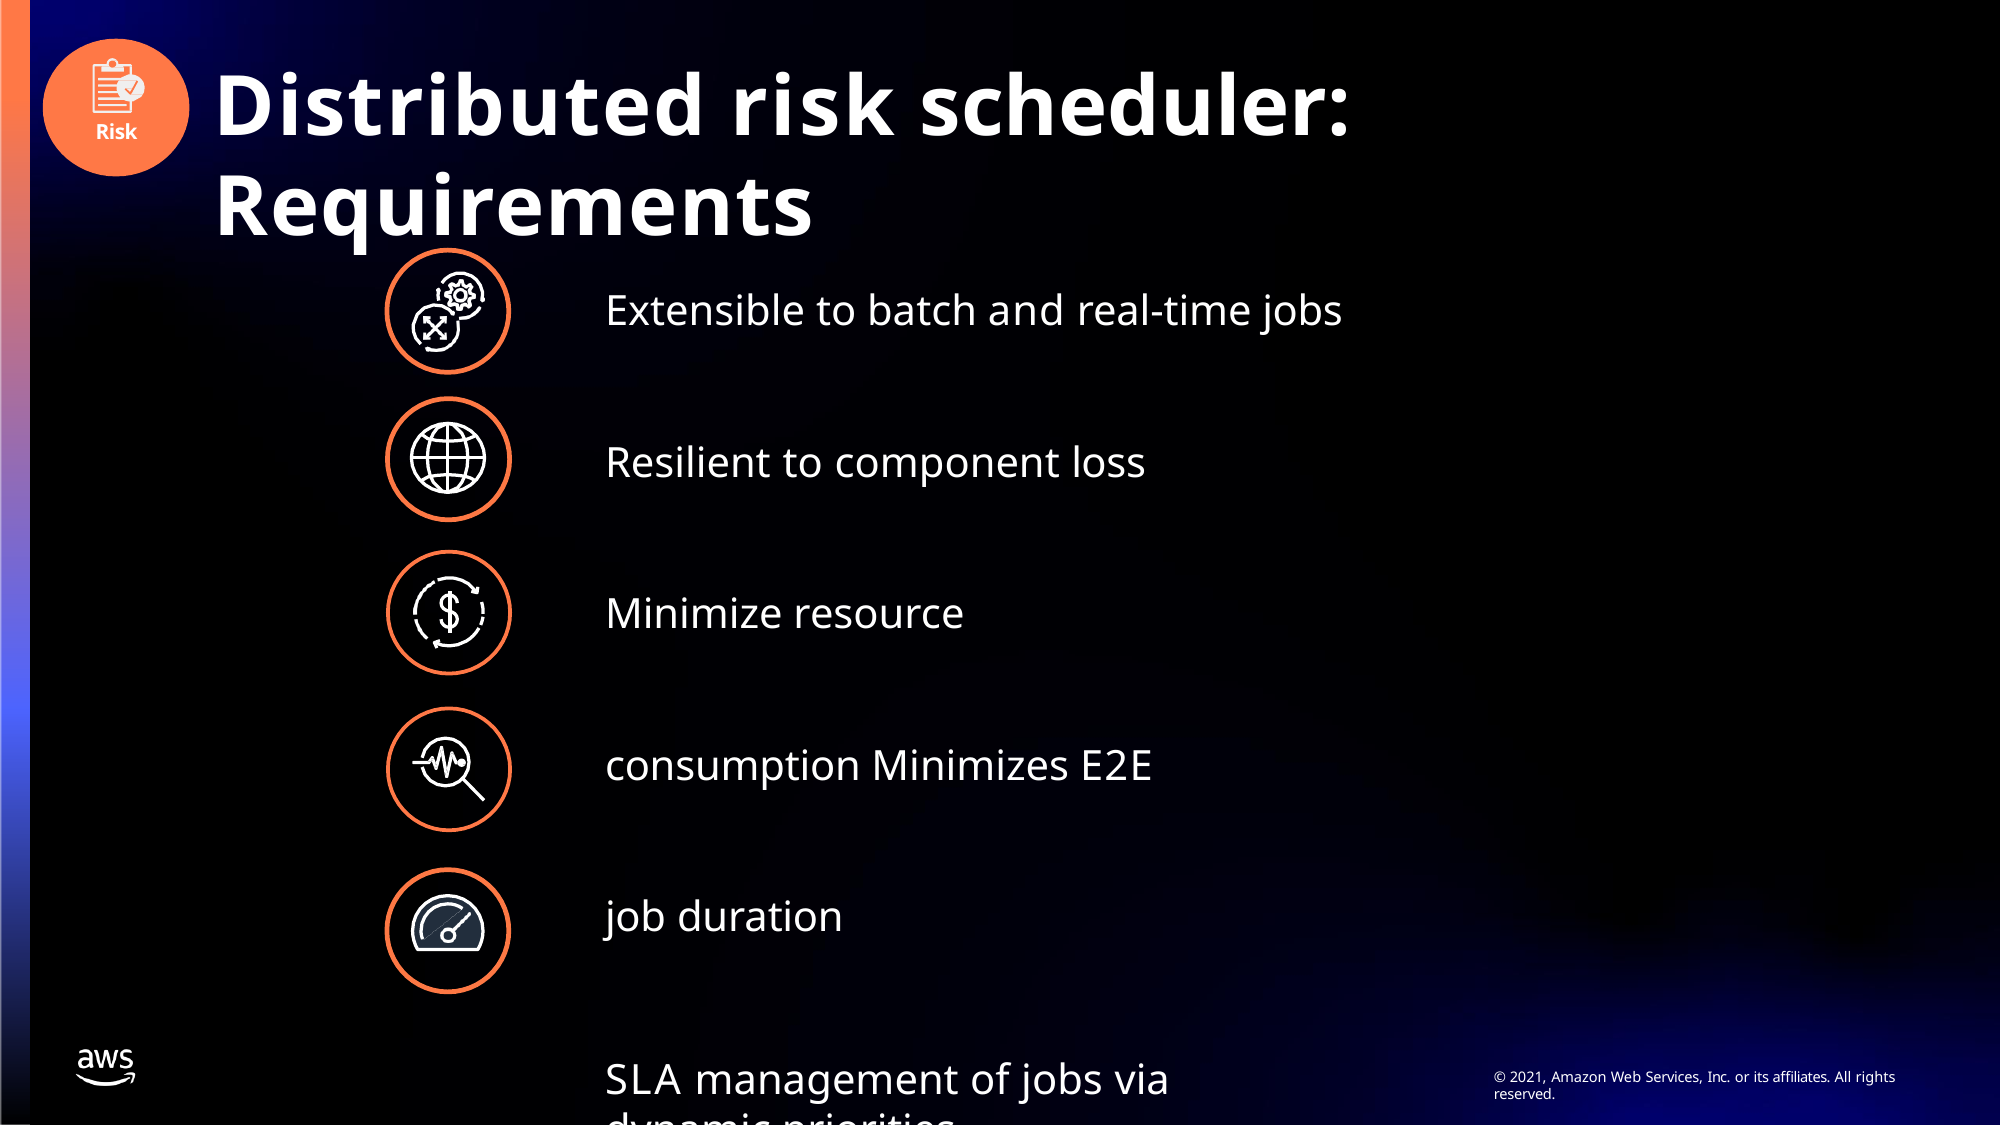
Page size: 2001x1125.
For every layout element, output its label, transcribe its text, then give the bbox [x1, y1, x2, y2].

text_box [385, 549, 513, 676]
text_box [42, 38, 190, 177]
footer © 2021, Amazon Web Services, Inc. or its affiliates. All rights reserved. [1491, 1066, 1958, 1125]
picture [0, 0, 2000, 1125]
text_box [384, 247, 512, 375]
text_box Risk [93, 116, 139, 144]
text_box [384, 866, 512, 995]
text_box [92, 58, 145, 113]
text_box Extensible to batch and real-time jobs Resilient to component loss Minimize resource consumption Minimizes E2E job duration SLA management of jobs via dynamic priorities [603, 281, 1496, 1125]
title Distributed risk scheduler: Requirements [211, 50, 1875, 253]
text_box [384, 395, 513, 523]
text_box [385, 706, 513, 833]
